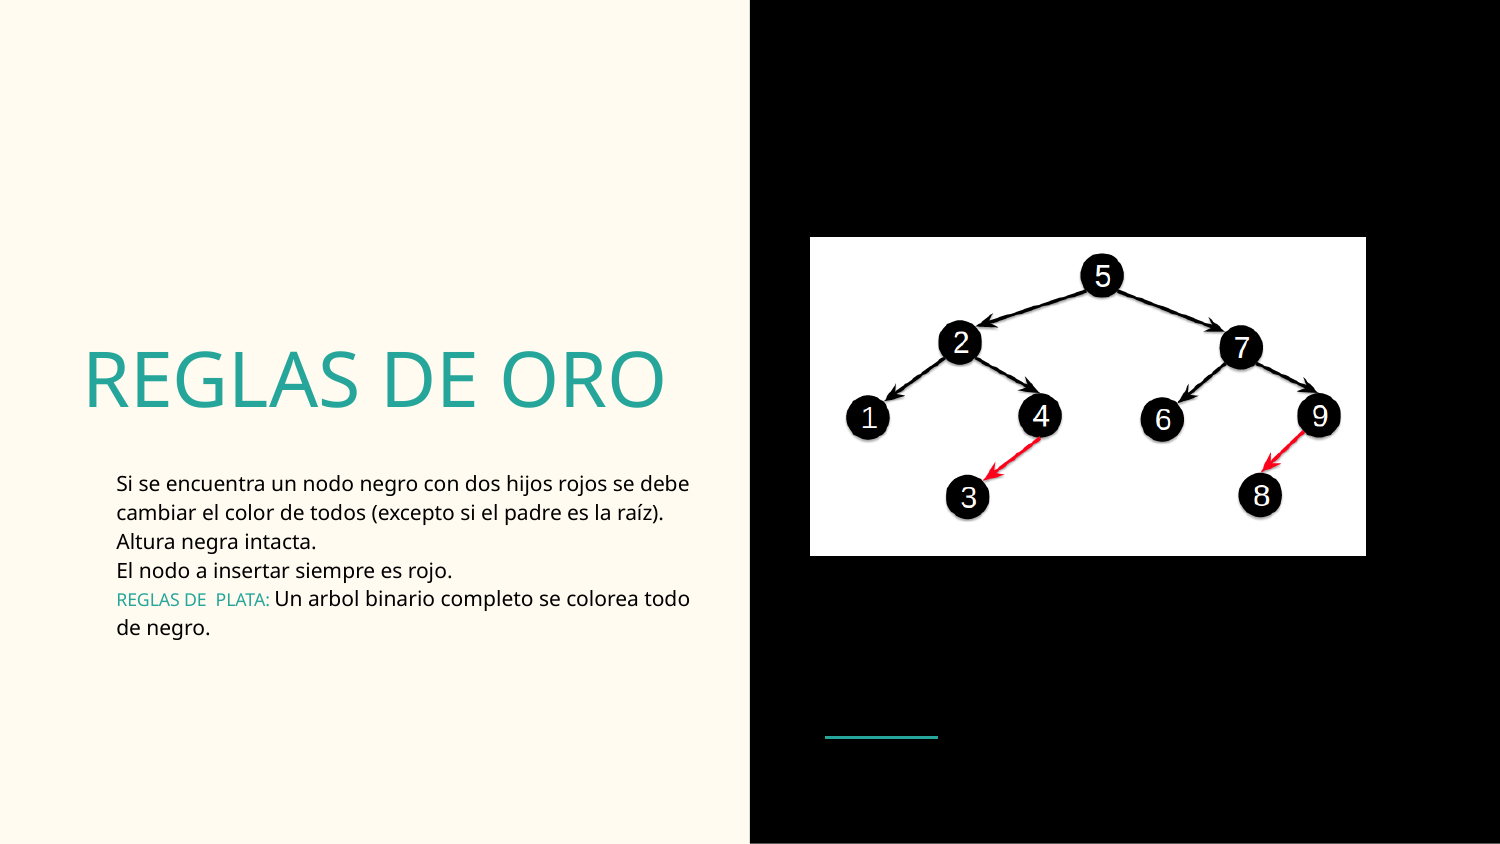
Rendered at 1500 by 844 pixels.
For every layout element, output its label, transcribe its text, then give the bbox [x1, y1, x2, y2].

title REGLAS DE ORO [43, 226, 708, 446]
subtitle Si se encuentra un nodo negro con dos hijos rojos se debe cambiar el color de todos (excepto si el padre es la raíz). Altura negra intacta. El nodo a insertar siempre es rojo. REGLAS DE PLATA: Un arbol binario completo se colorea todo de negro. [43, 454, 708, 675]
picture [809, 236, 1366, 556]
